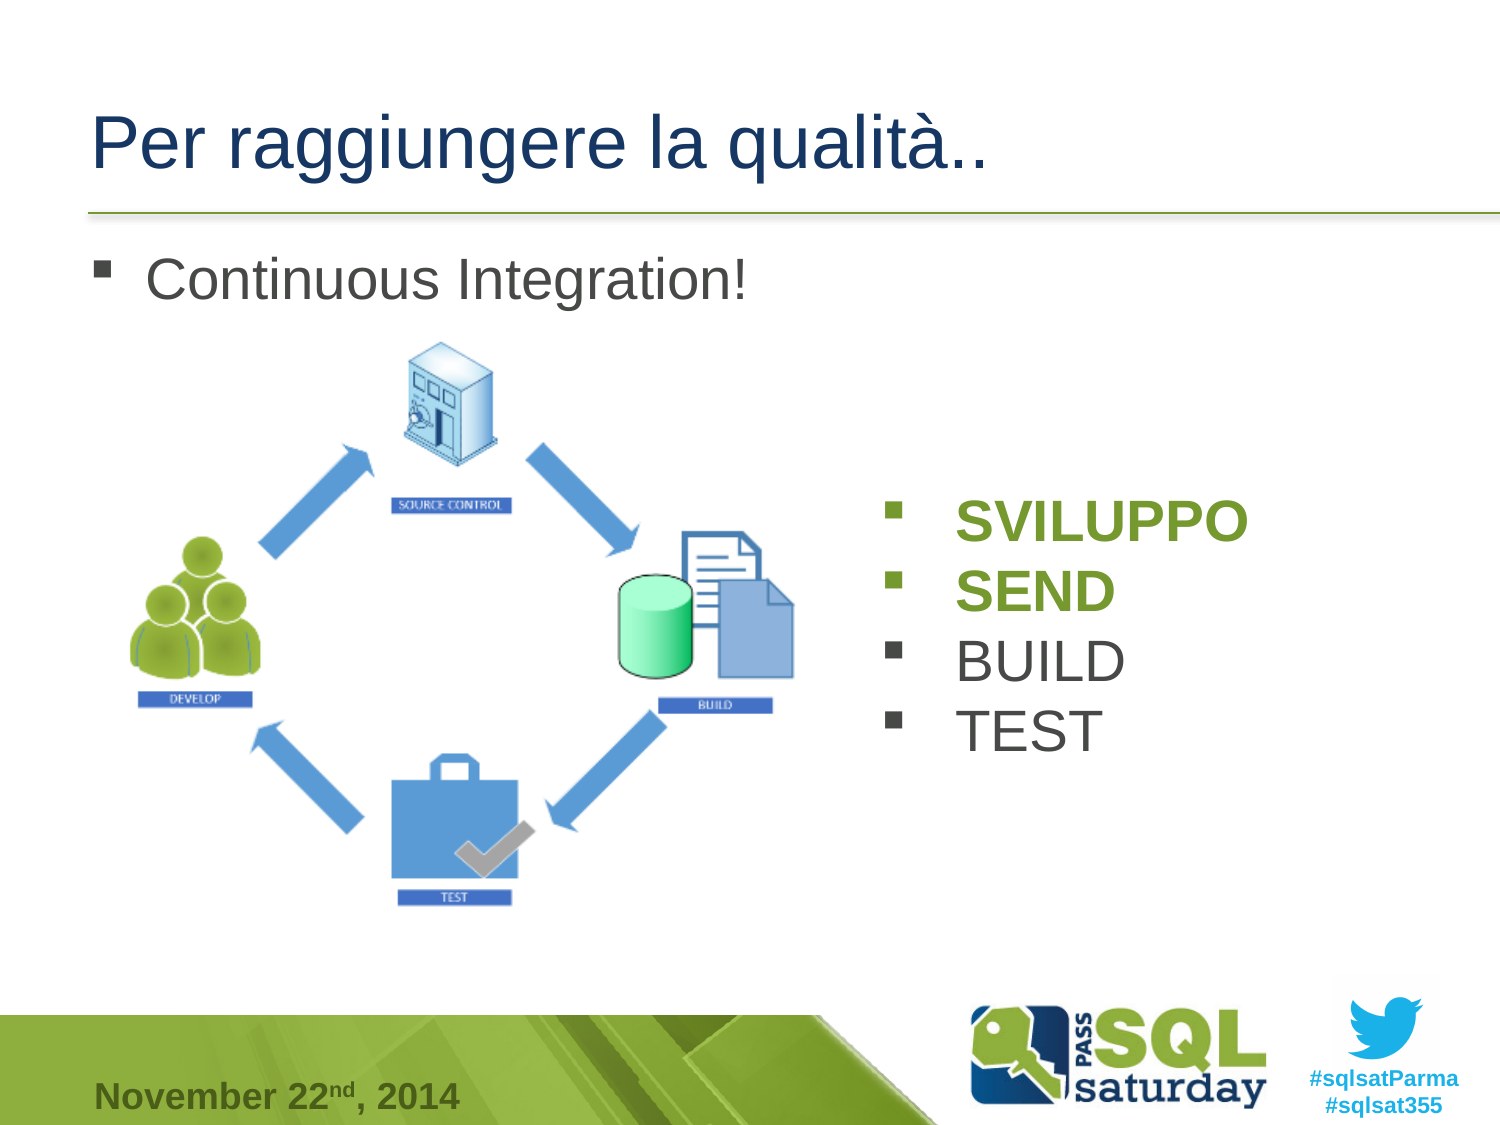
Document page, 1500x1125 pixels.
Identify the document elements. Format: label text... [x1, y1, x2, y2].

picture [96, 336, 824, 913]
picture [1332, 974, 1439, 1082]
text_box SVILUPPO SEND BUILD TEST [865, 475, 1487, 771]
list Continuous Integration! [74, 233, 1427, 1004]
picture [0, 1004, 1282, 1125]
title Per raggiungere la qualità.. [75, 45, 1425, 233]
